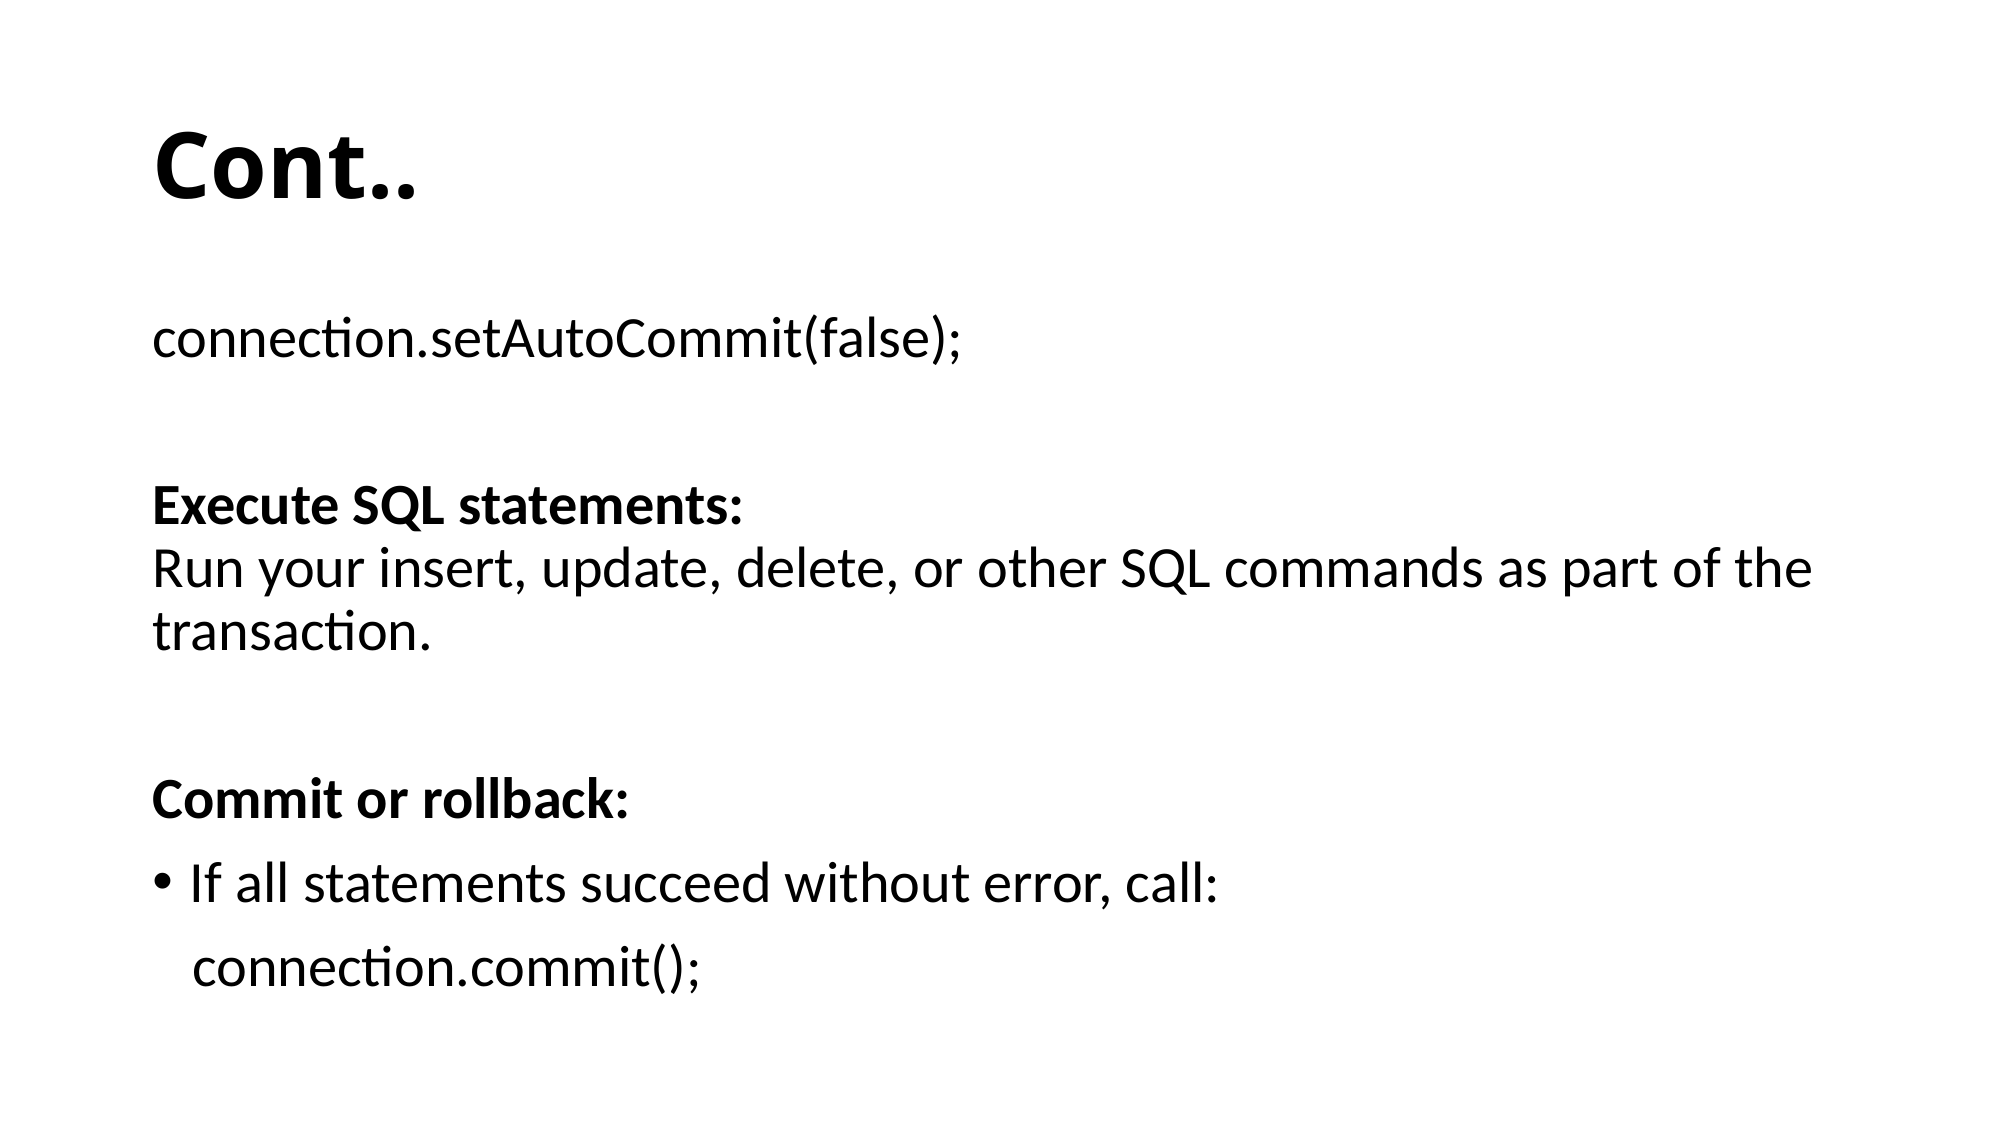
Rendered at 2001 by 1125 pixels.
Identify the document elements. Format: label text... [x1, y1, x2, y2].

list connection.setAutoCommit(false); Execute SQL statements: Run your insert, update, delete, or other SQL commands as part of the transaction. Commit or rollback: If all statements succeed without error, call: connection.commit(); [137, 299, 1863, 1014]
title Cont.. [137, 59, 1863, 278]
